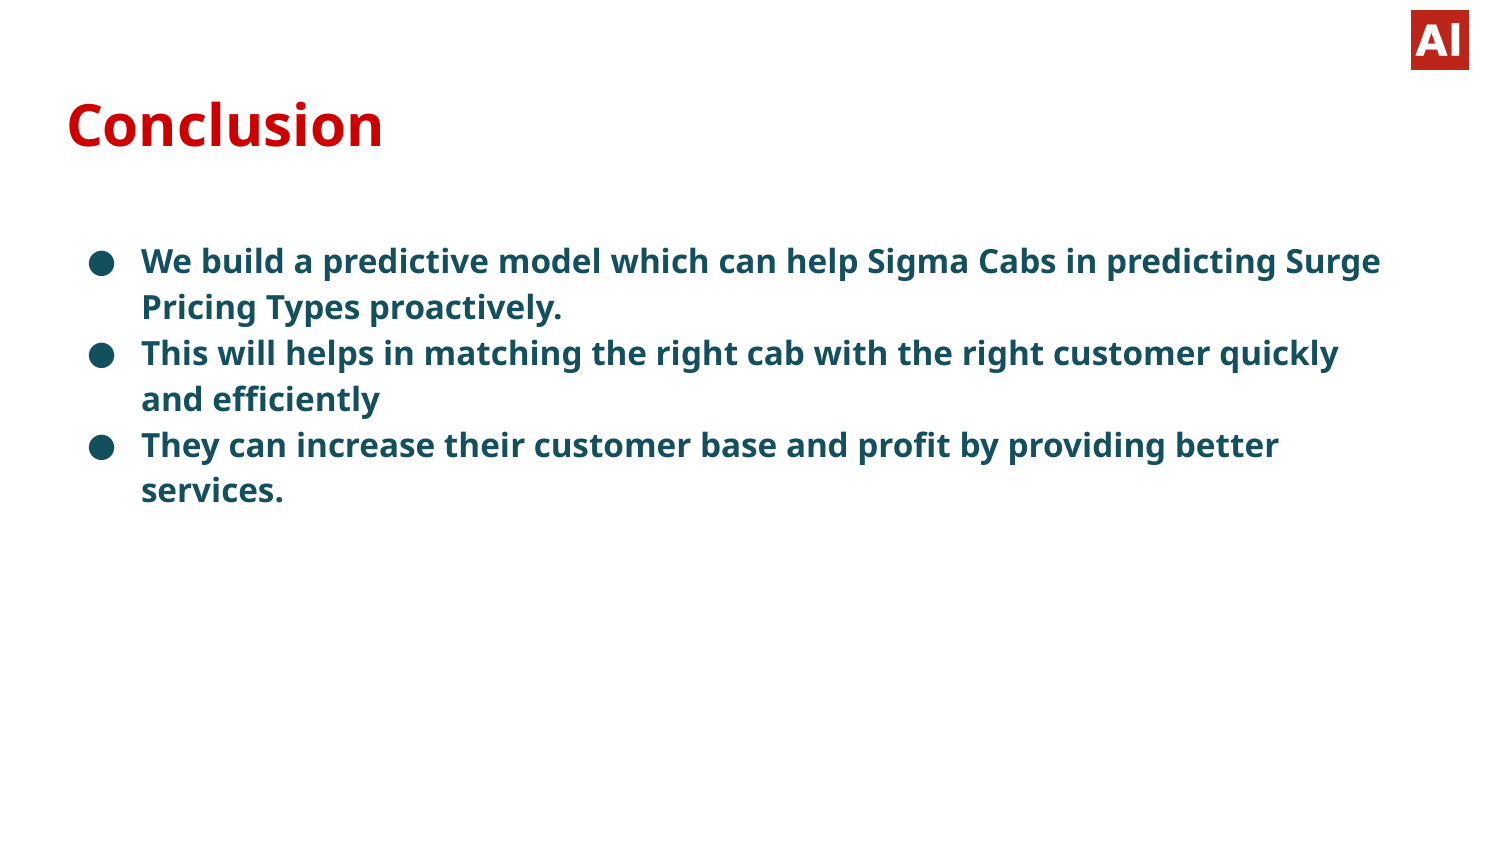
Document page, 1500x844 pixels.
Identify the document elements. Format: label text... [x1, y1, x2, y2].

title Conclusion [51, 72, 1449, 167]
picture [1411, 10, 1469, 70]
text_box We build a predictive model which can help Sigma Cabs in predicting Surge Pricing Types proactively. This will helps in matching the right cab with the right customer quickly and efficiently They can increase their customer base and profit by providing better services. [51, 219, 1408, 579]
